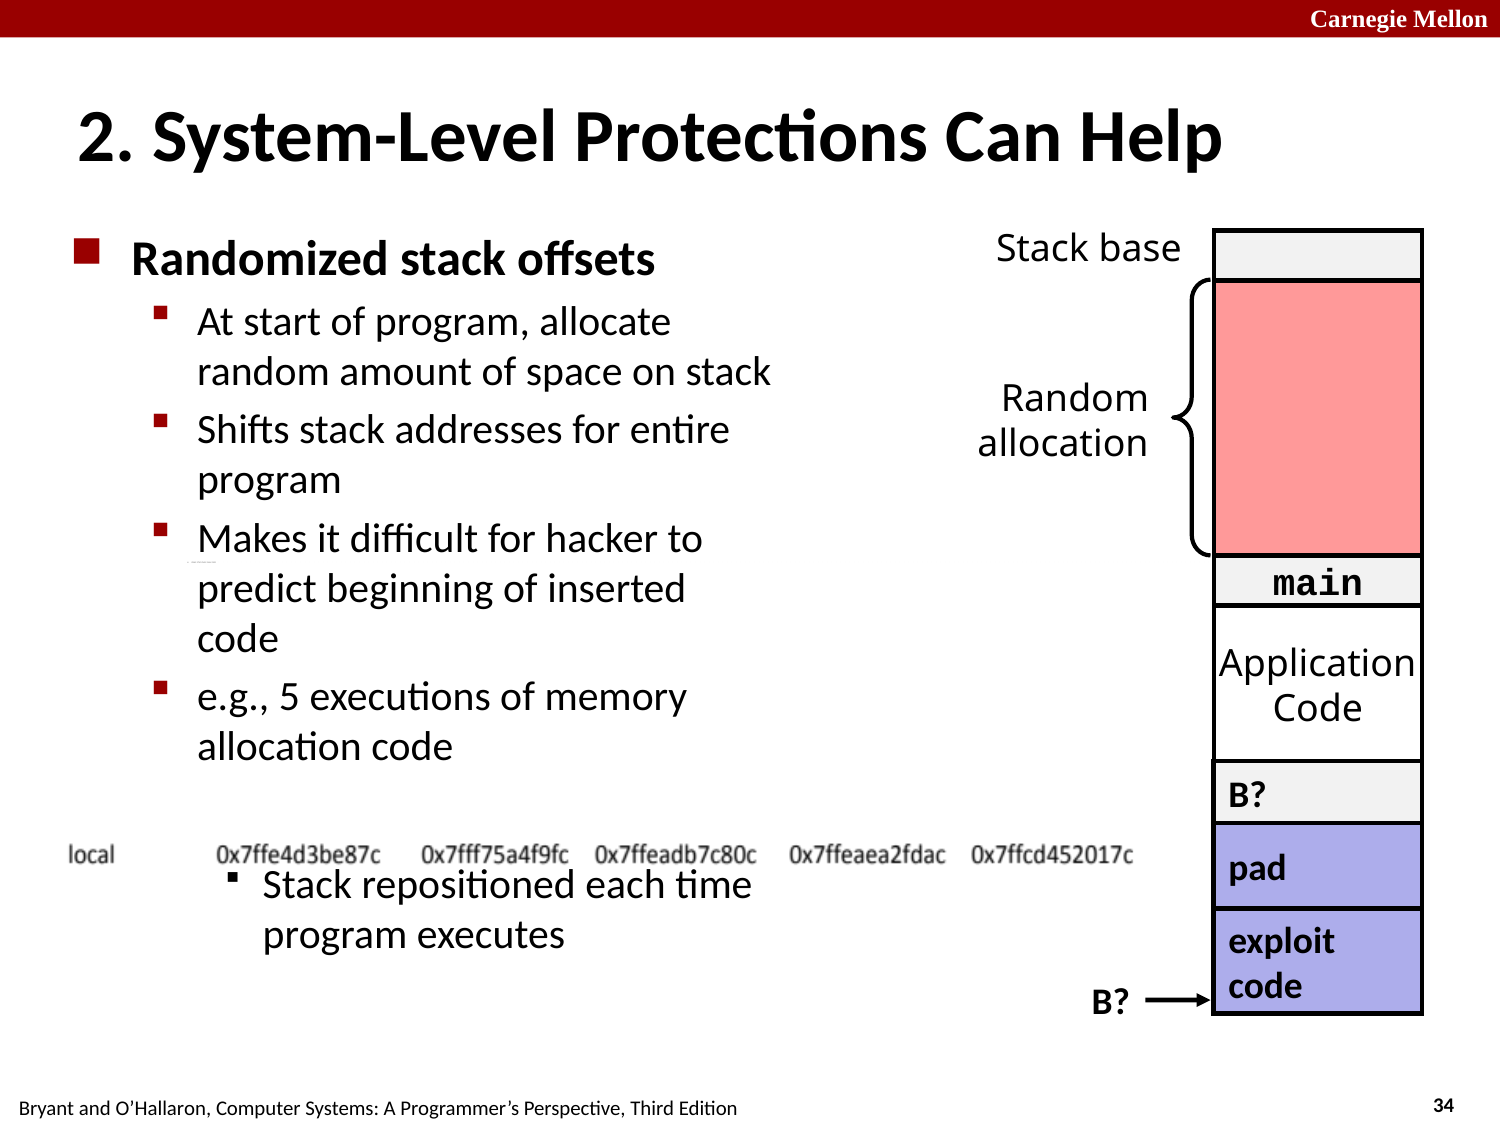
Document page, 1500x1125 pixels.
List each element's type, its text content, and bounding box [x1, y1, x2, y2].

title 2. System-Level Protections Can Help [62, 87, 1388, 176]
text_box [62, 837, 975, 871]
list Randomized stack offsets At start of program, allocate random amount of space on stack Shifts stack addresses for entire program Makes it difficult for hacker to predict beginning of inserted code e.g., 5 executions of memory allocation code Stack repositioned each time program executes [59, 217, 788, 701]
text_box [980, 217, 1423, 1031]
